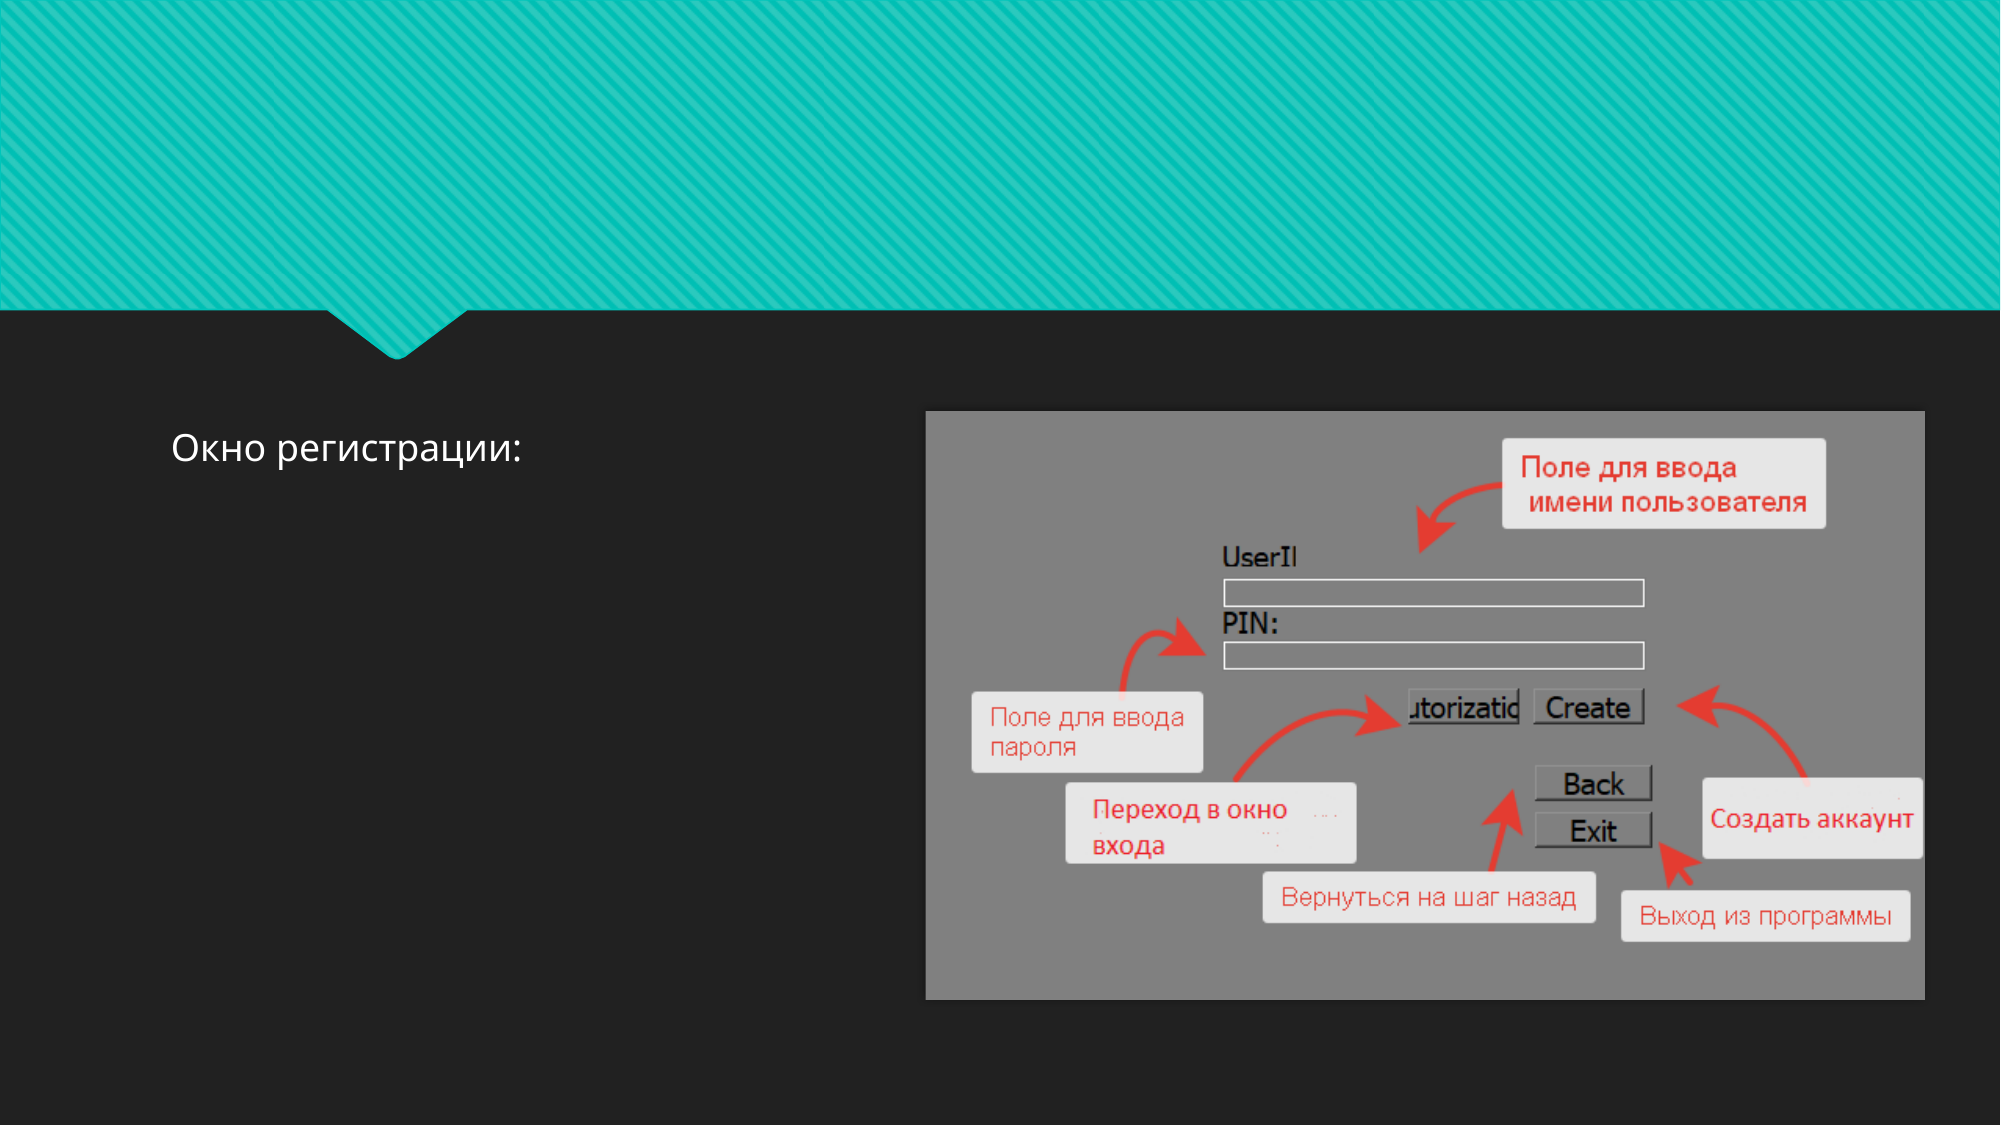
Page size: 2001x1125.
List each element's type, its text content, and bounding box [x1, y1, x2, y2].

text_box Окно регистрации: [155, 416, 606, 477]
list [925, 410, 1926, 1001]
